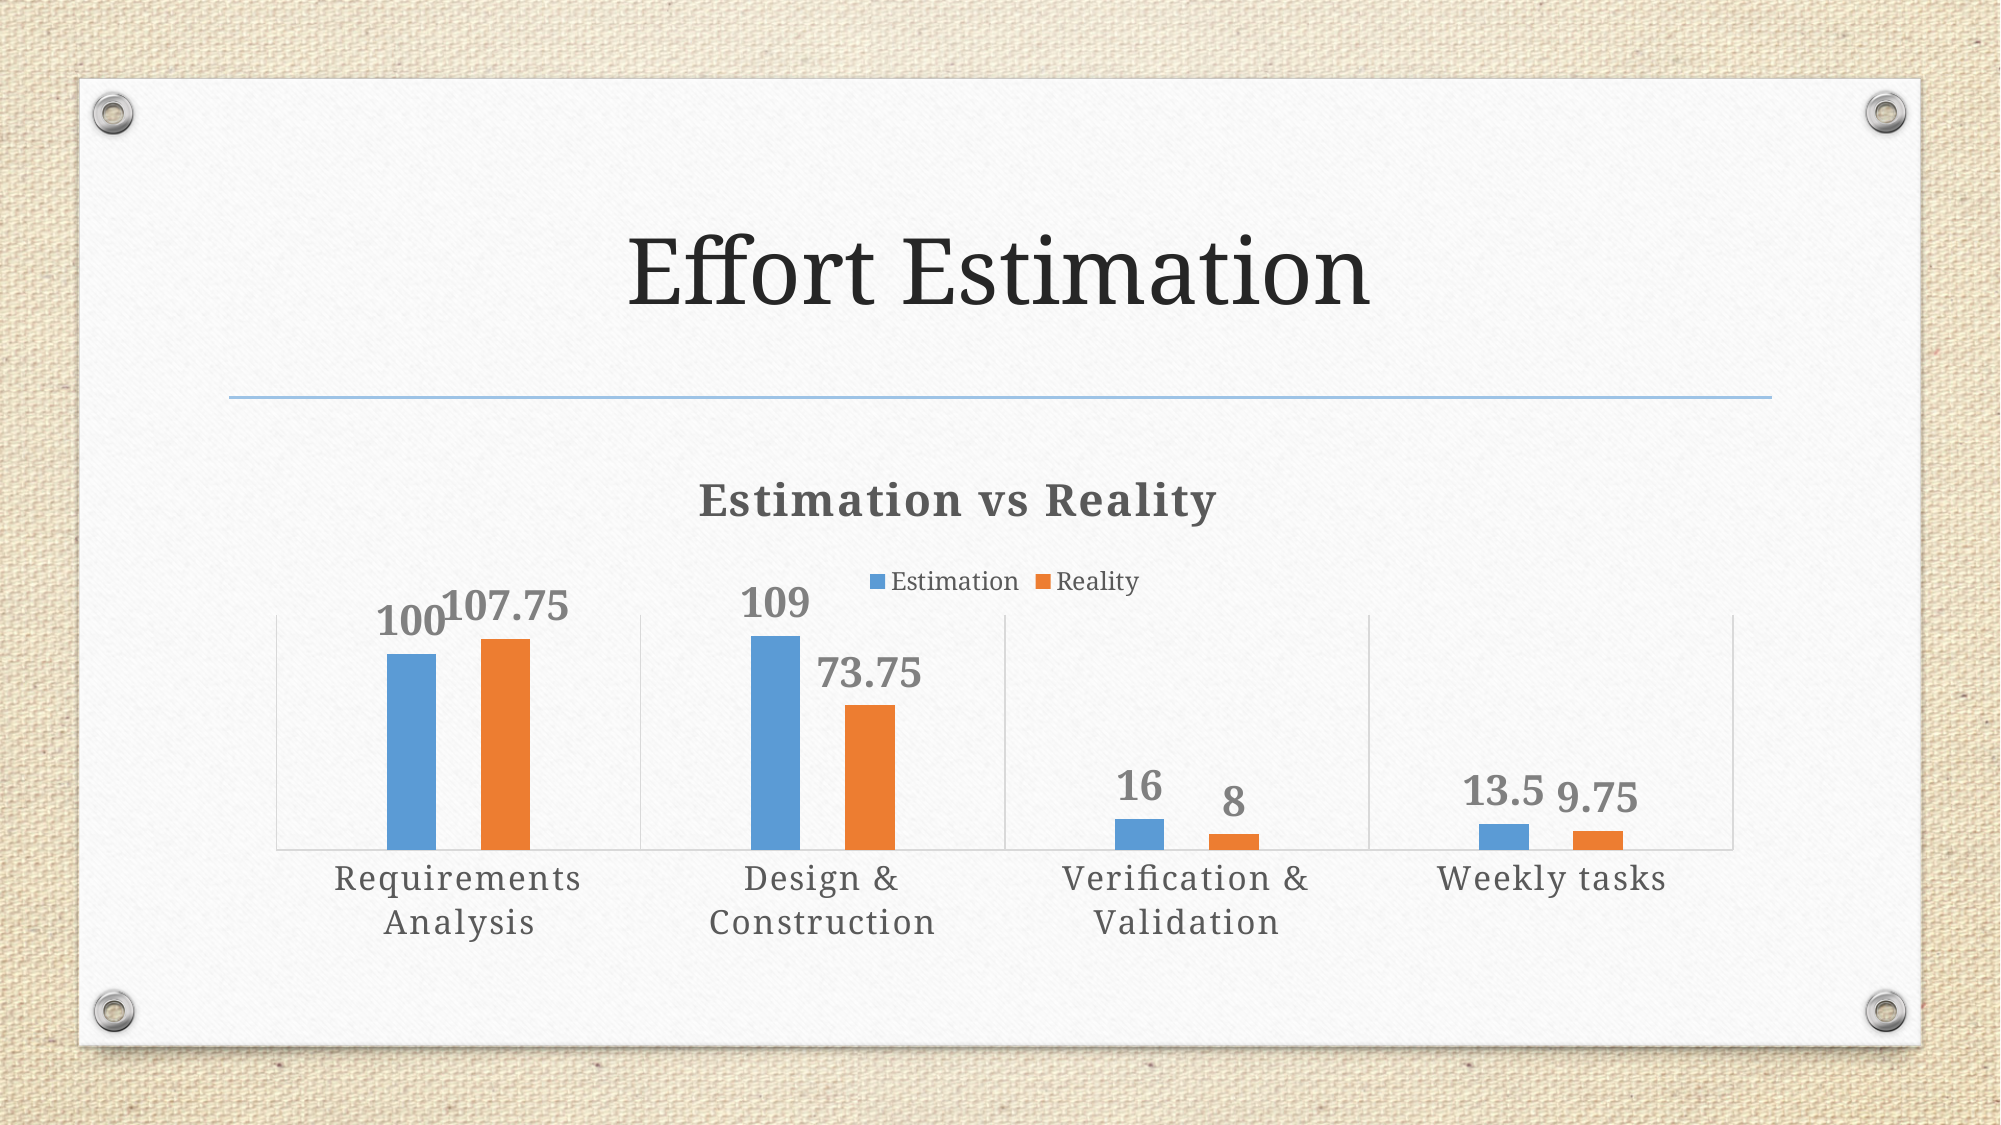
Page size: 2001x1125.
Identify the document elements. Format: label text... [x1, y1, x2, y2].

title Effort Estimation [212, 161, 1788, 375]
picture [0, 0, 2001, 1125]
chart [245, 442, 1764, 955]
